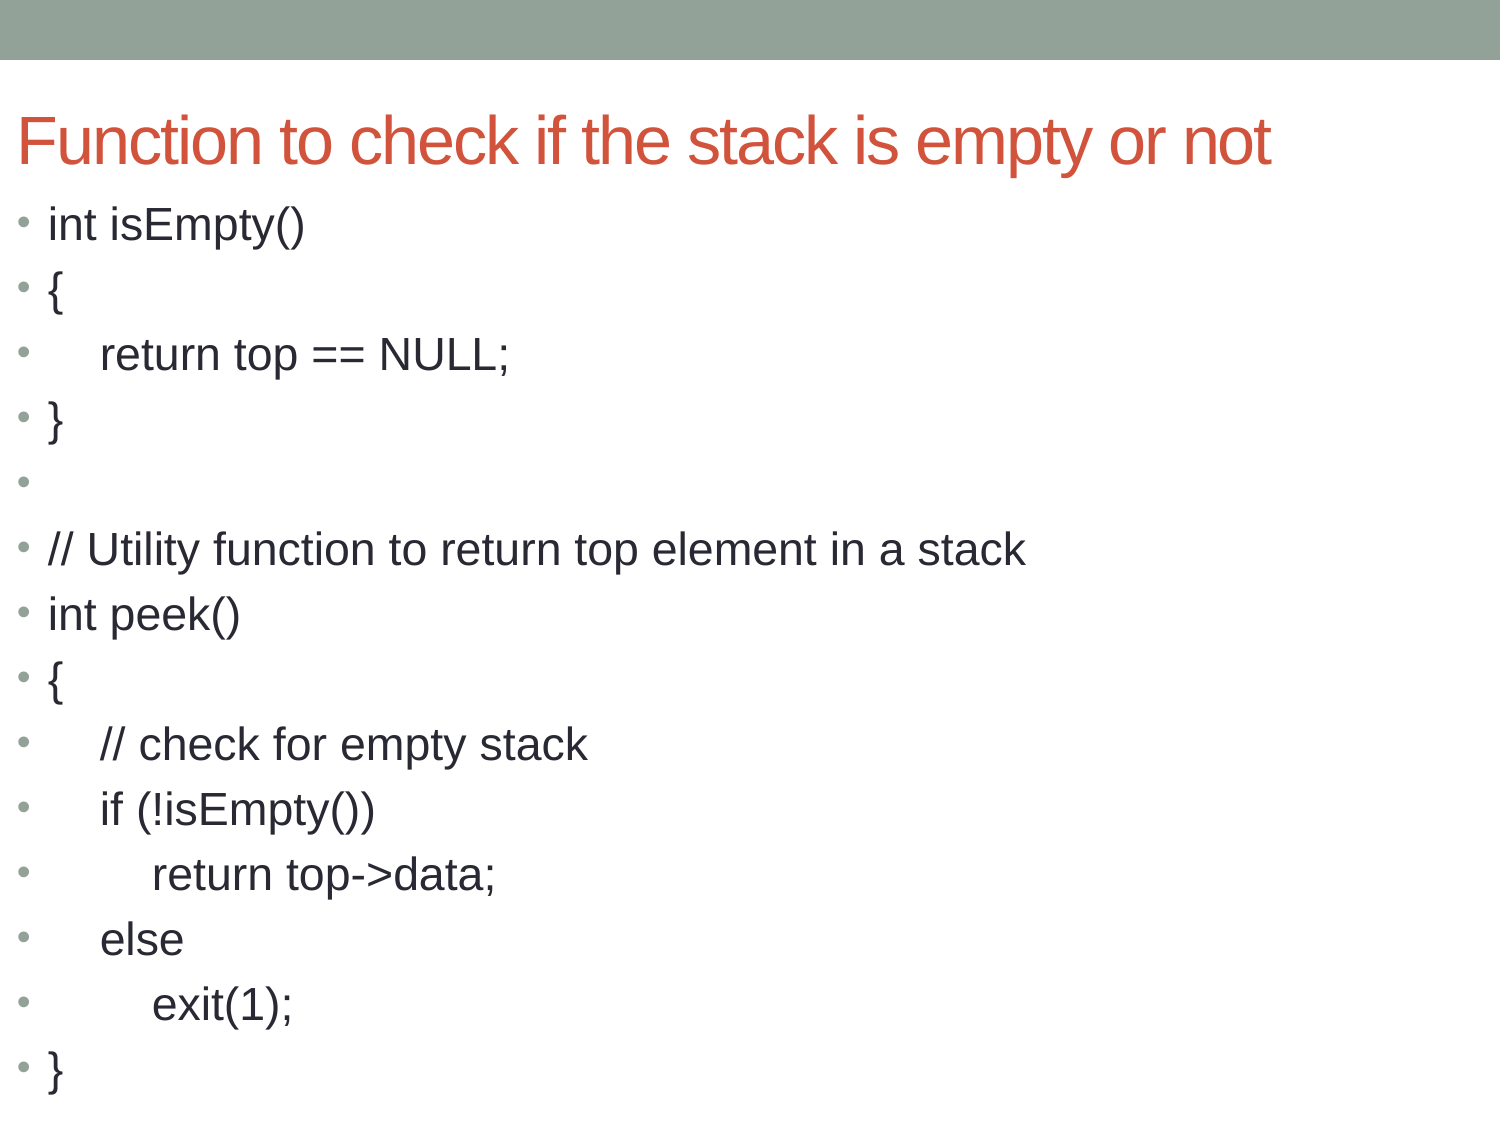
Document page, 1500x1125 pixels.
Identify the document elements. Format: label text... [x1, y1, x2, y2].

list int isEmpty() { return top == NULL; } // Utility function to return top element in a stack int peek() { // check for empty stack if (!isEmpty()) return top->data; else exit(1); } [1, 186, 1500, 1110]
title Function to check if the stack is empty or not [1, 87, 1425, 186]
